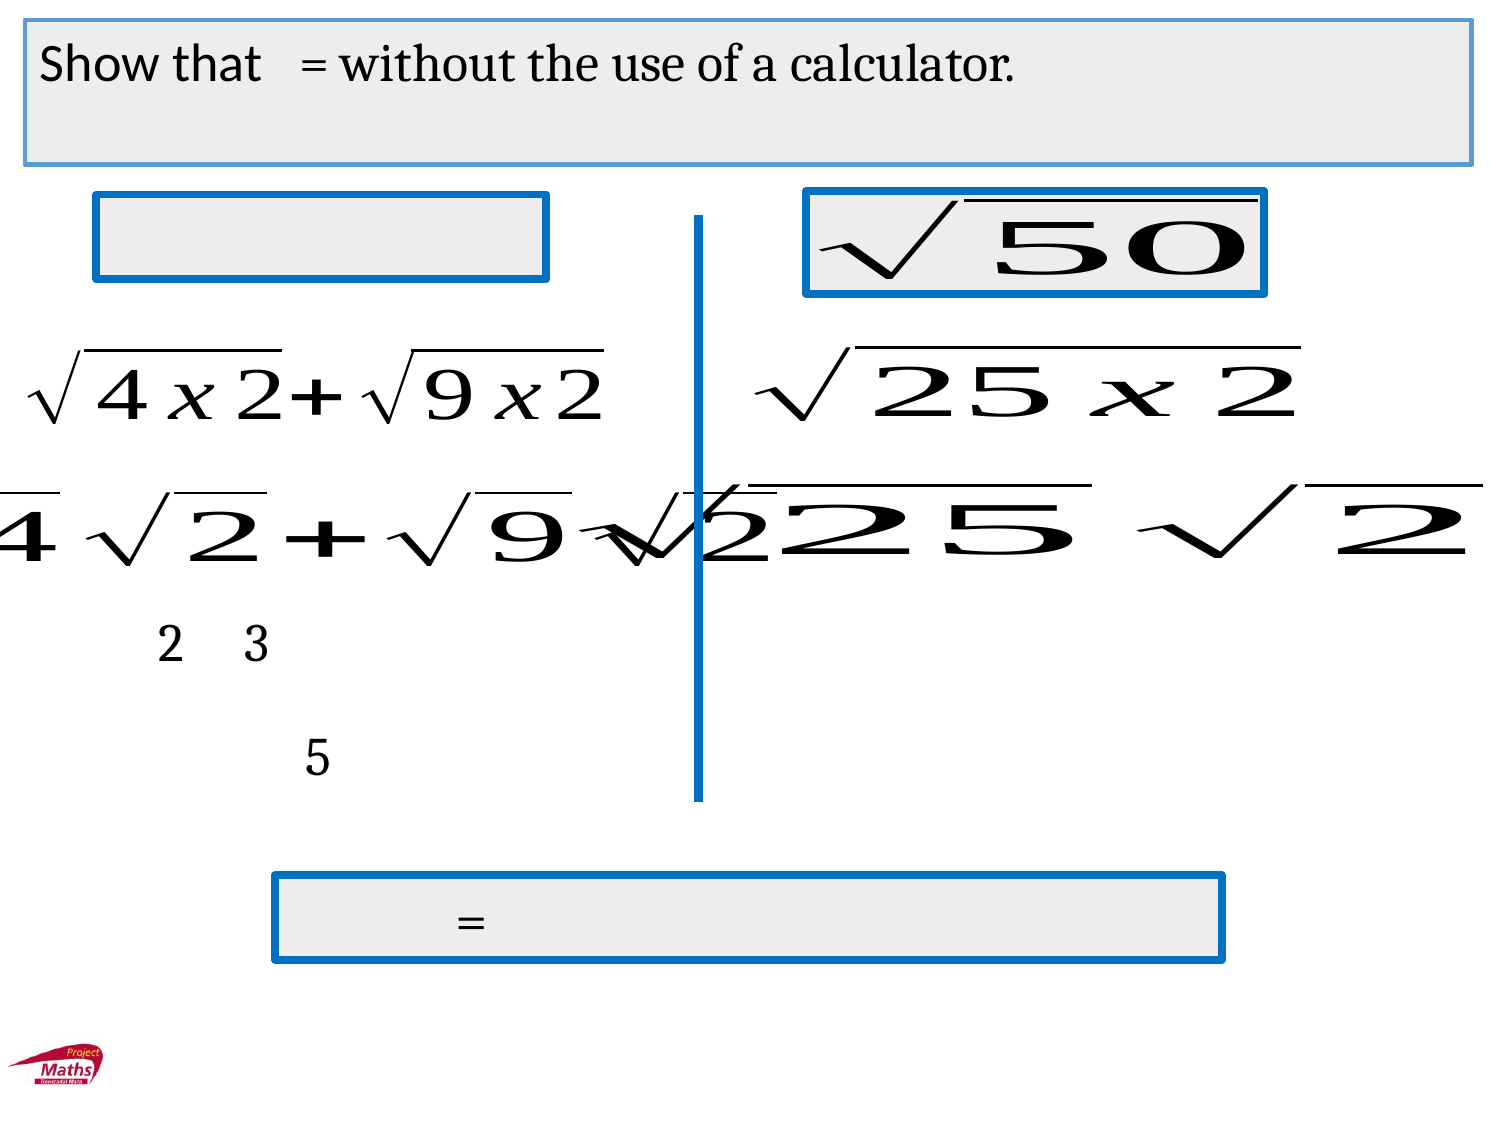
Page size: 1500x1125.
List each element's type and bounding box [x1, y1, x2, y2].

picture [0, 1022, 125, 1103]
